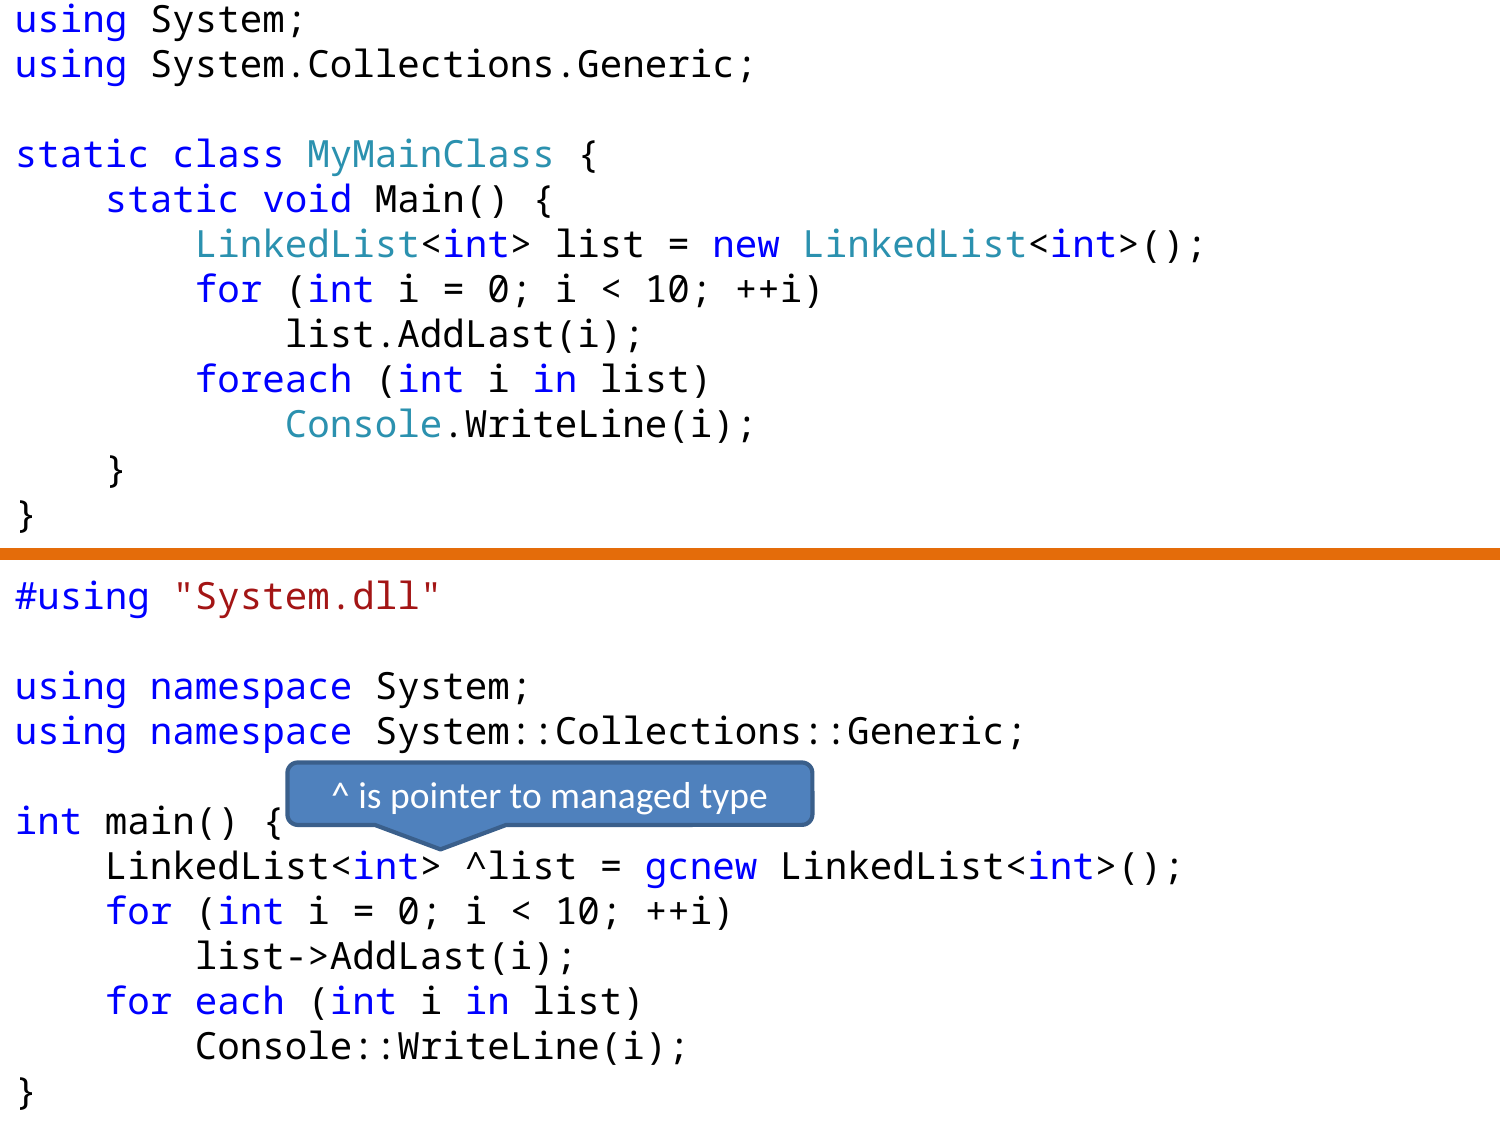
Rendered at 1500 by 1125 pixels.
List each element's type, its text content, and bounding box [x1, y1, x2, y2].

text_box #using "System.dll" using namespace System; using namespace System::Collections::Generic; int main() { LinkedList<int> ^list = gcnew LinkedList<int>(); for (int i = 0; i < 10; ++i) list->AddLast(i); for each (int i in list) Console::WriteLine(i); } [0, 588, 1500, 1120]
text_box ^ is pointer to managed type [285, 760, 815, 852]
text_box using System; using System.Collections.Generic; static class MyMainClass { static void Main() { LinkedList<int> list = new LinkedList<int>(); for (int i = 0; i < 10; ++i) list.AddLast(i); foreach (int i in list) Console.WriteLine(i); } } [0, 0, 1500, 588]
